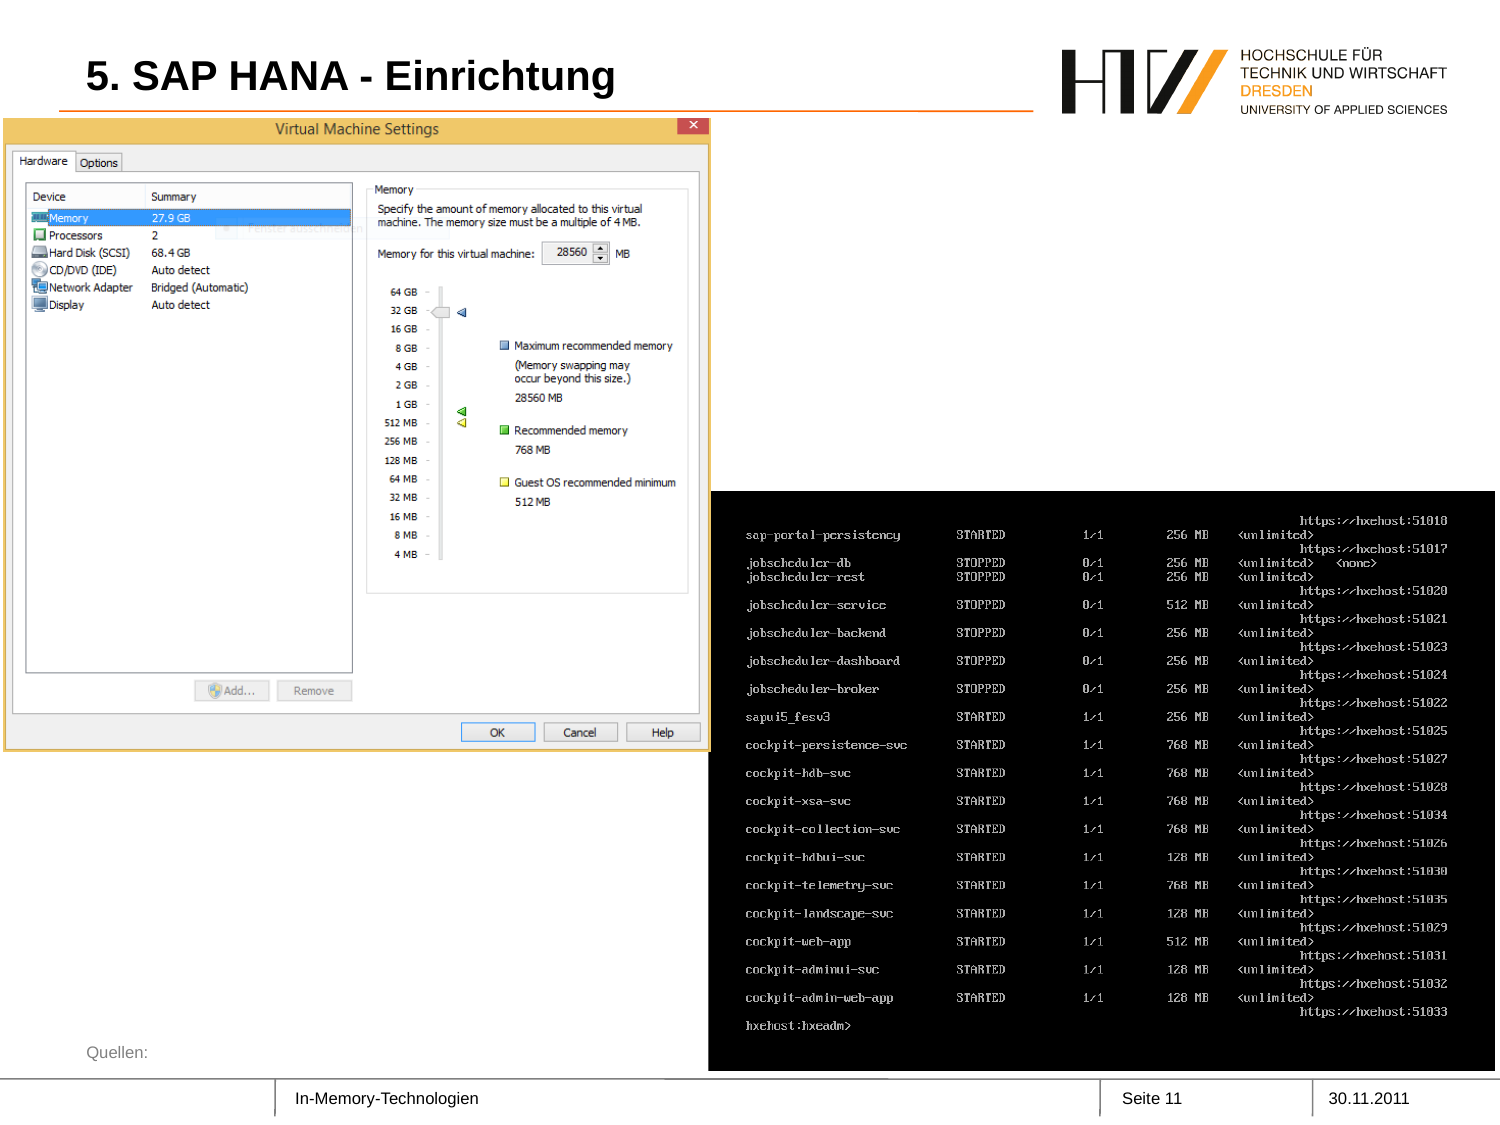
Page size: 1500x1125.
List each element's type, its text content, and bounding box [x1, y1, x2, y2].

picture [708, 491, 1496, 1071]
picture [1062, 47, 1447, 114]
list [3, 118, 711, 752]
text_box Quellen: [71, 1034, 173, 1070]
title 5. SAP HANA - Einrichtung [70, 29, 1040, 117]
